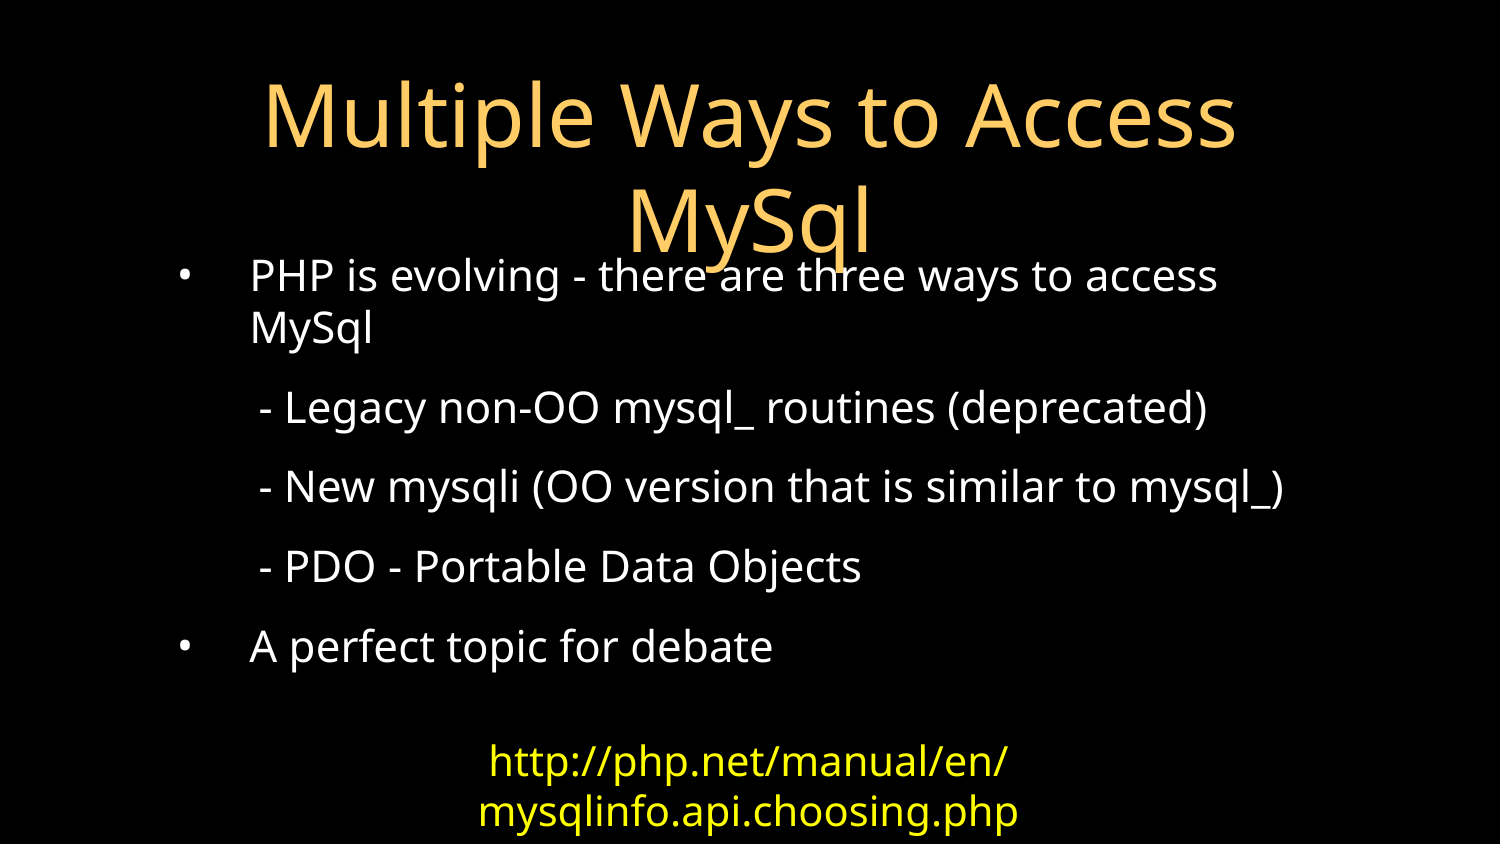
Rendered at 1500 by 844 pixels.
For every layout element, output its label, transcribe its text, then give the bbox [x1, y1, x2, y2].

list PHP is evolving - there are three ways to access MySql - Legacy non-OO mysql_ routines (deprecated) - New mysqli (OO version that is similar to mysql_) - PDO - Portable Data Objects A perfect topic for debate [139, 239, 1361, 734]
title Multiple Ways to Access MySql [139, 96, 1361, 233]
text_box http://php.net/manual/en/mysqlinfo.api.choosing.php [312, 759, 1185, 810]
